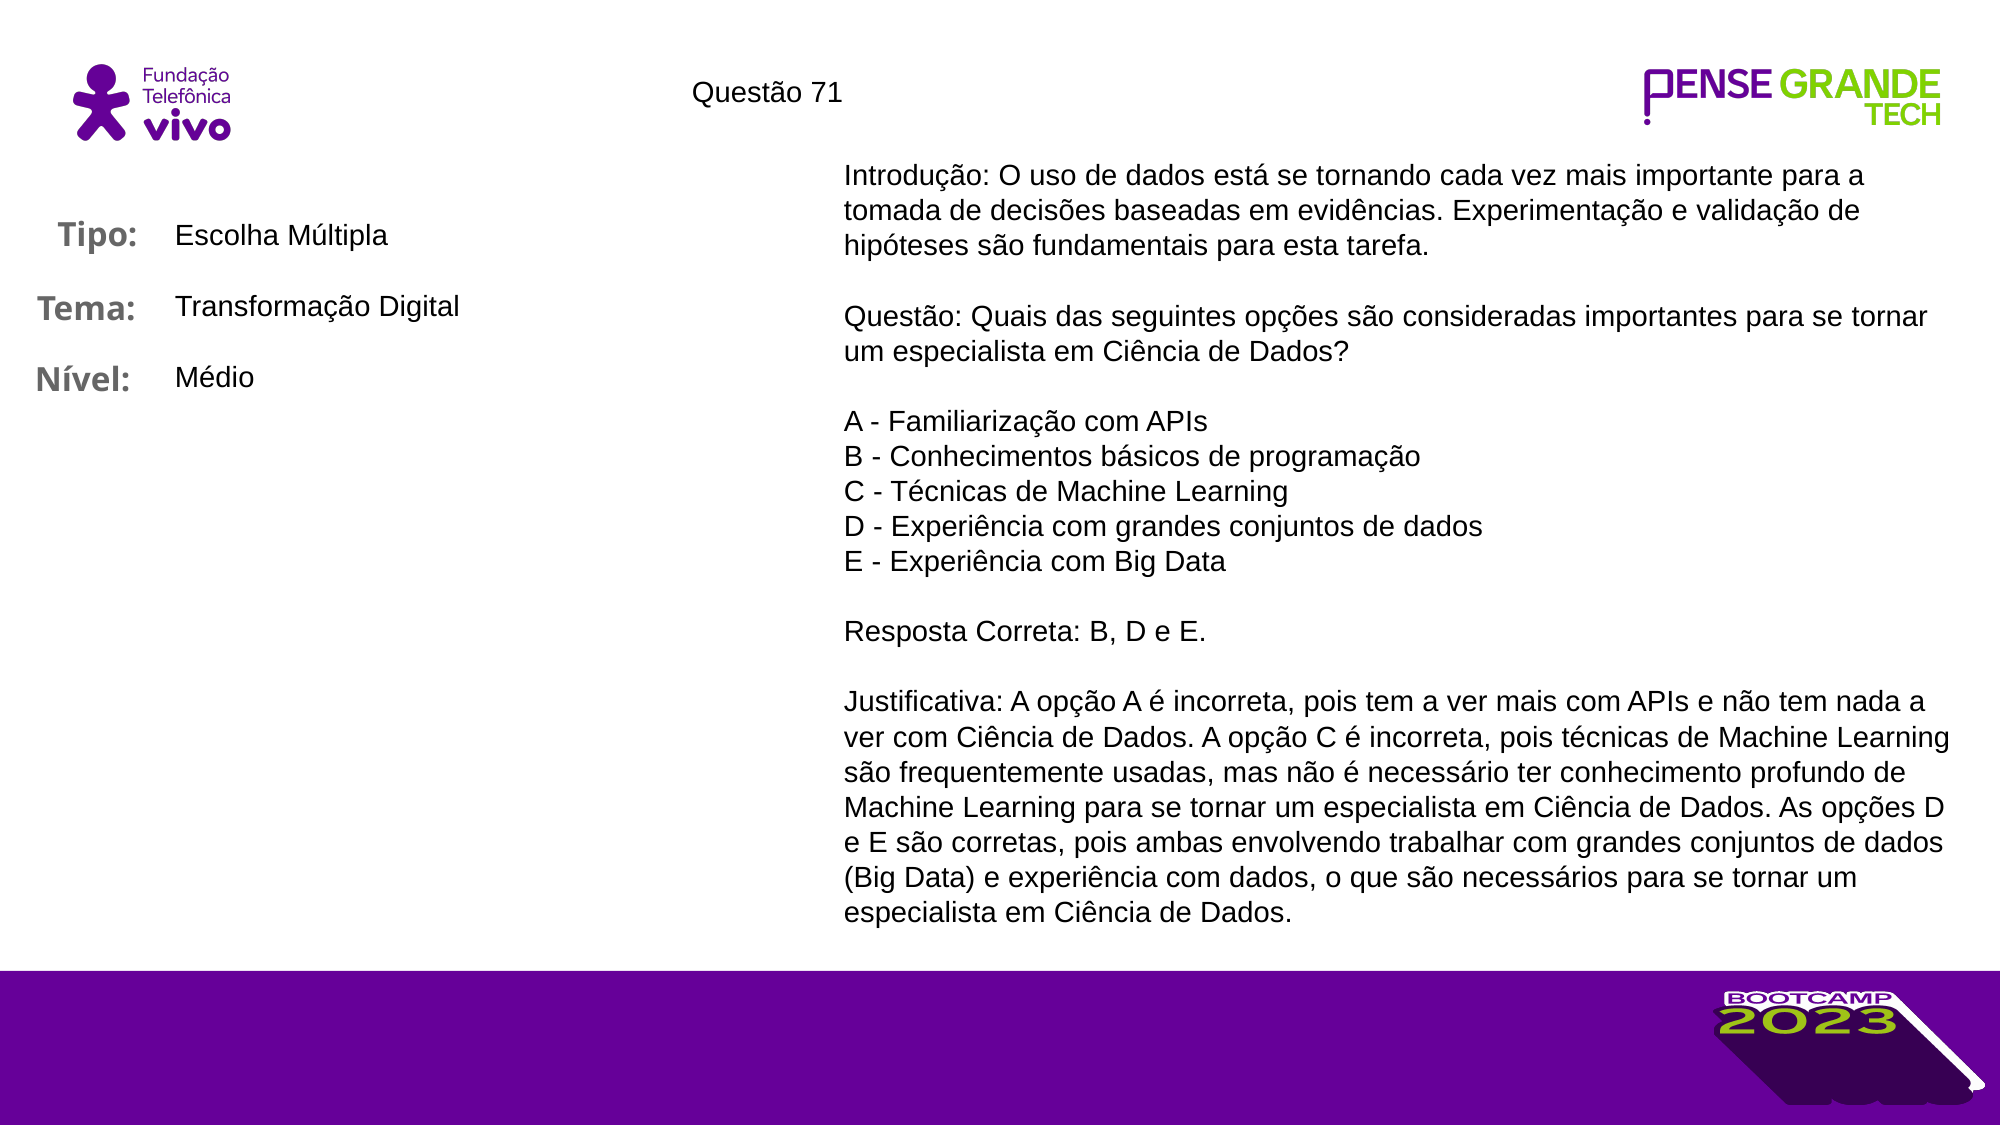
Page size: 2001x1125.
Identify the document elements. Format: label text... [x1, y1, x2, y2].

text_box Nível: [20, 350, 146, 406]
text_box Transformação Digital [160, 279, 830, 330]
text_box Introdução: O uso de dados está se tornando cada vez mais importante para a tomada de decisões baseadas em evidências. Experimentação e validação de hipóteses são fundamentais para esta tarefa. Questão: Quais das seguintes opções são consideradas importantes para se tornar um especialista em Ciência de Dados? A - Familiarização com APIs B - Conhecimentos básicos de programação C - Técnicas de Machine Learning D - Experiência com grandes conjuntos de dados E - Experiência com Big Data Resposta Correta: B, D e E. Justificativa: A opção A é incorreta, pois tem a ver mais com APIs e não tem nada a ver com Ciência de Dados. A opção C é incorreta, pois técnicas de Machine Learning são frequentemente usadas, mas não é necessário ter conhecimento profundo de Machine Learning para se tornar um especialista em Ciência de Dados. As opções D e E são corretas, pois ambas envolvendo trabalhar com grandes conjuntos de dados (Big Data) e experiência com dados, o que são necessários para se tornar um especialista em Ciência de Dados. [829, 148, 1970, 951]
text_box Tema: [22, 279, 151, 335]
picture [67, 56, 237, 150]
text_box Questão 71 [677, 65, 1131, 116]
text_box [0, 970, 2000, 1125]
picture [1713, 991, 1985, 1105]
text_box Escolha Múltipla [160, 208, 830, 259]
picture [1614, 0, 1970, 198]
text_box Tipo: [42, 206, 153, 261]
text_box Médio [160, 350, 830, 401]
